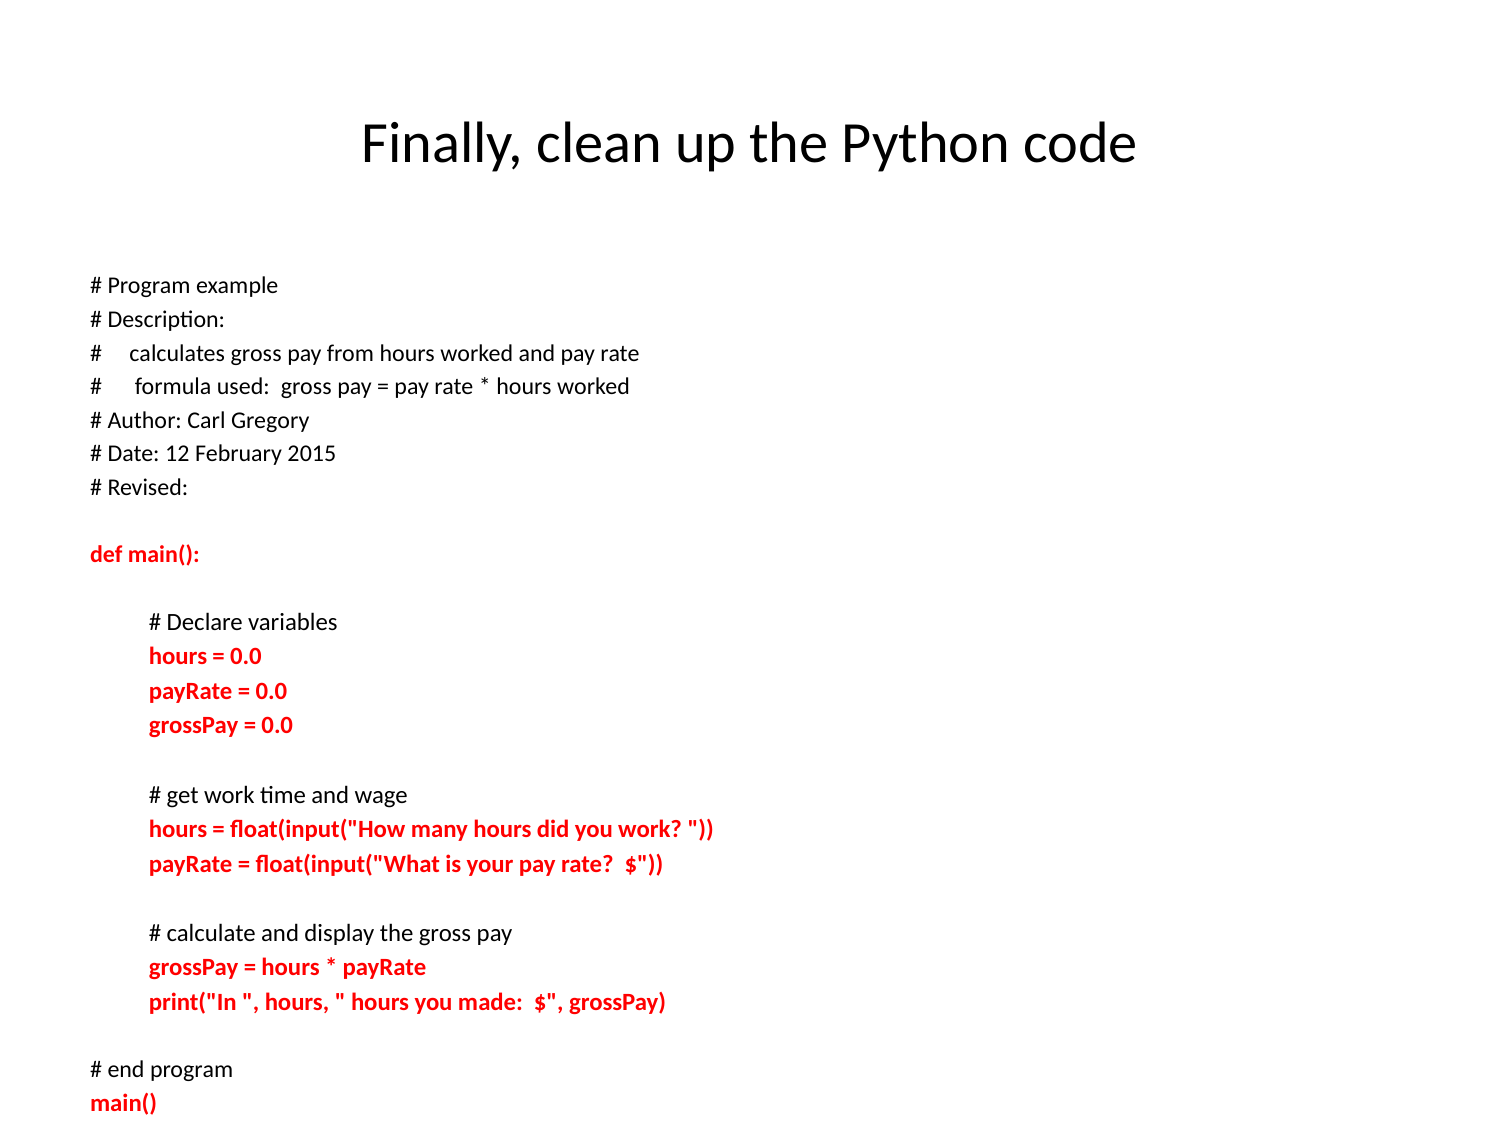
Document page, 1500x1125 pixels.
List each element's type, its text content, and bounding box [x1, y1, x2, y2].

title Finally, clean up the Python code [75, 45, 1425, 233]
list # Program example # Description: # calculates gross pay from hours worked and pay rate # formula used: gross pay = pay rate * hours worked # Author: Carl Gregory # Date: 12 February 2015 # Revised: def main(): # Declare variables hours = 0.0 payRate = 0.0 grossPay = 0.0 # get work time and wage hours = float(input("How many hours did you work? ")) payRate = float(input("What is your pay rate? $")) # calculate and display the gross pay grossPay = hours * payRate print("In ", hours, " hours you made: $", grossPay) # end program main() [75, 262, 1425, 1125]
